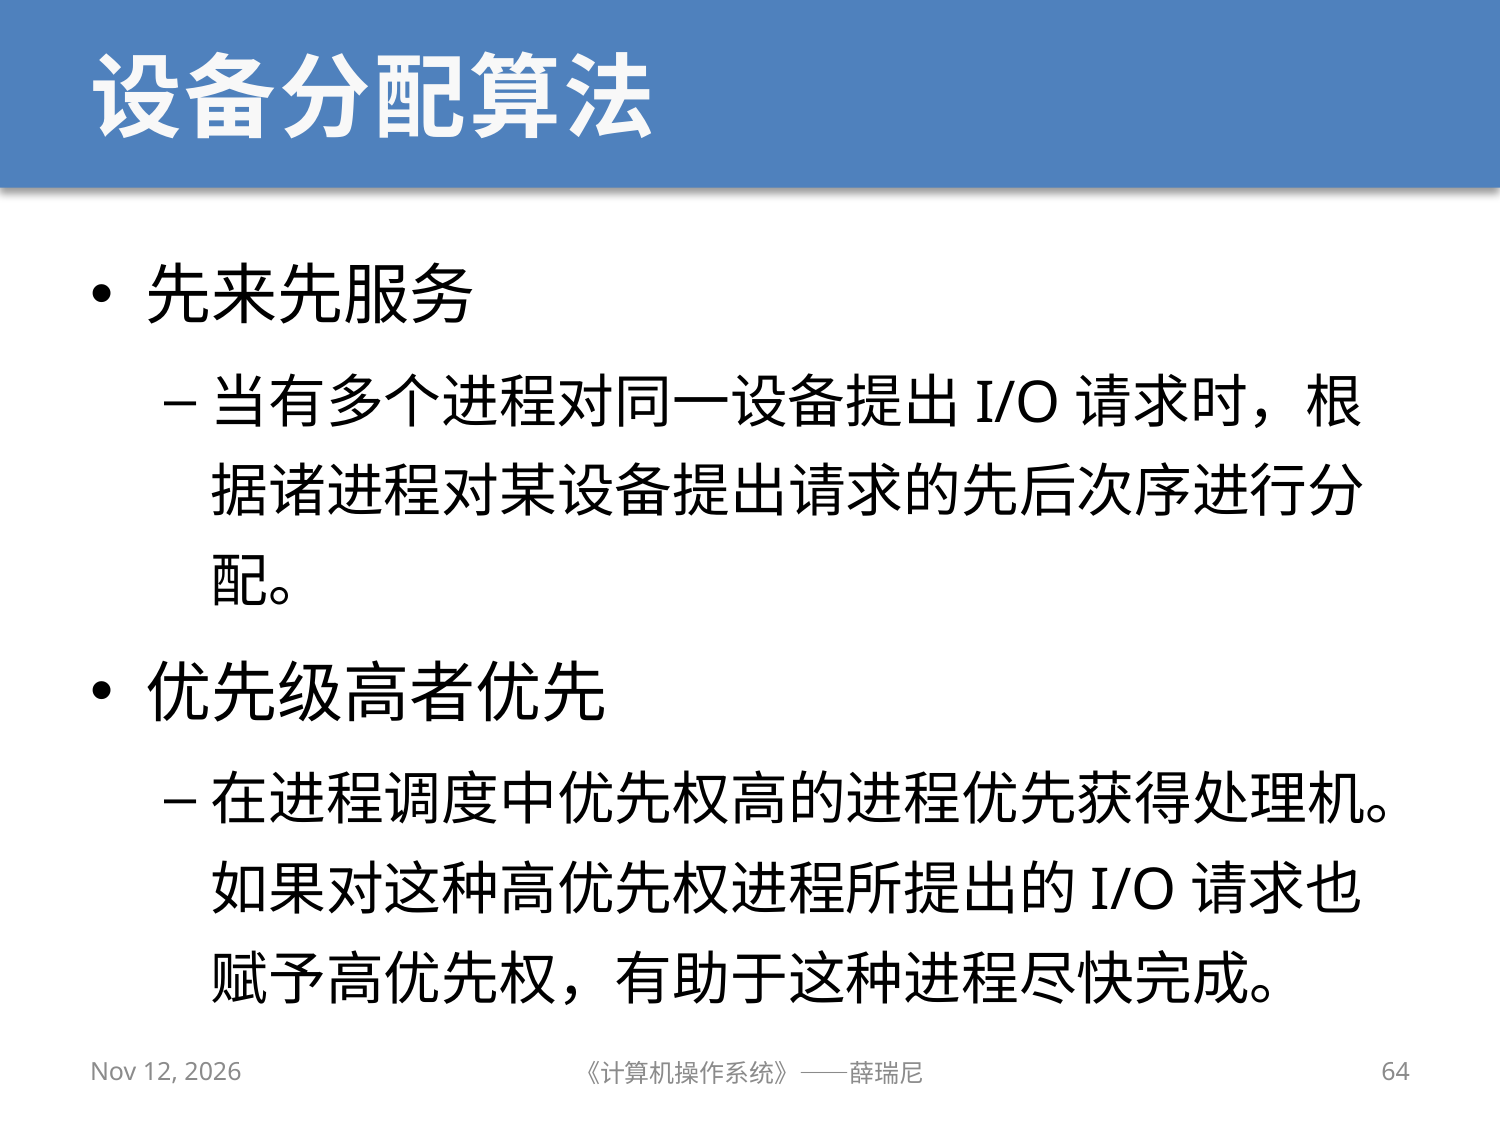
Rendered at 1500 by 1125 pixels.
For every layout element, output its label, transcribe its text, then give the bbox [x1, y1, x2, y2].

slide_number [75, 1042, 425, 1103]
footer 《计算机操作系统》——薛瑞尼 [512, 1042, 988, 1103]
list 先来先服务 当有多个进程对同一设备提出I/O请求时，根据诸进程对某设备提出请求的先后次序进行分配。 优先级高者优先 在进程调度中优先权高的进程优先获得处理机。如果对这种高优先权进程所提出的I/O请求也赋予高优先权，有助于这种进程尽快完成。 [75, 221, 1425, 1021]
title 设备分配算法 [75, 0, 1425, 188]
slide_number 64 [1074, 1042, 1425, 1103]
